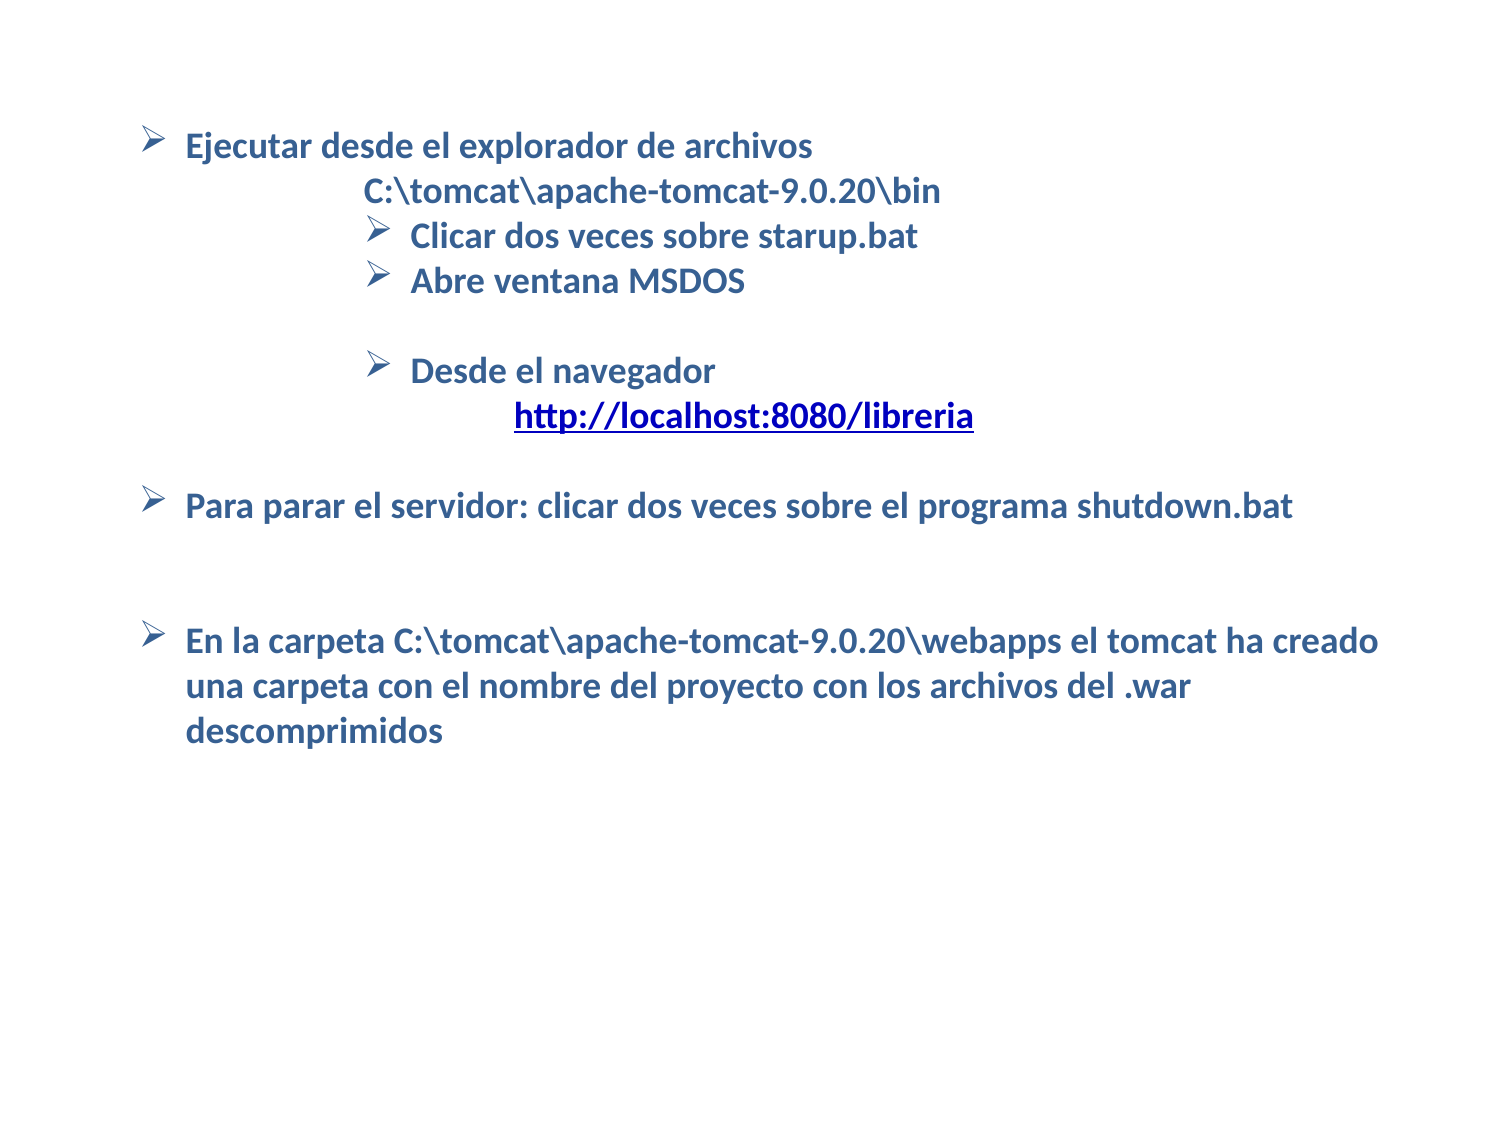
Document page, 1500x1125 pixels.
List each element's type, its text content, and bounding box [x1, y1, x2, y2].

text_box Ejecutar desde el explorador de archivos C:\tomcat\apache-tomcat-9.0.20\bin Clicar dos veces sobre starup.bat Abre ventana MSDOS Desde el navegador http://localhost:8080/libreria Para parar el servidor: clicar dos veces sobre el programa shutdown.bat En la carpeta C:\tomcat\apache-tomcat-9.0.20\webapps el tomcat ha creado una carpeta con el nombre del proyecto con los archivos del .war descomprimidos [123, 113, 1400, 759]
